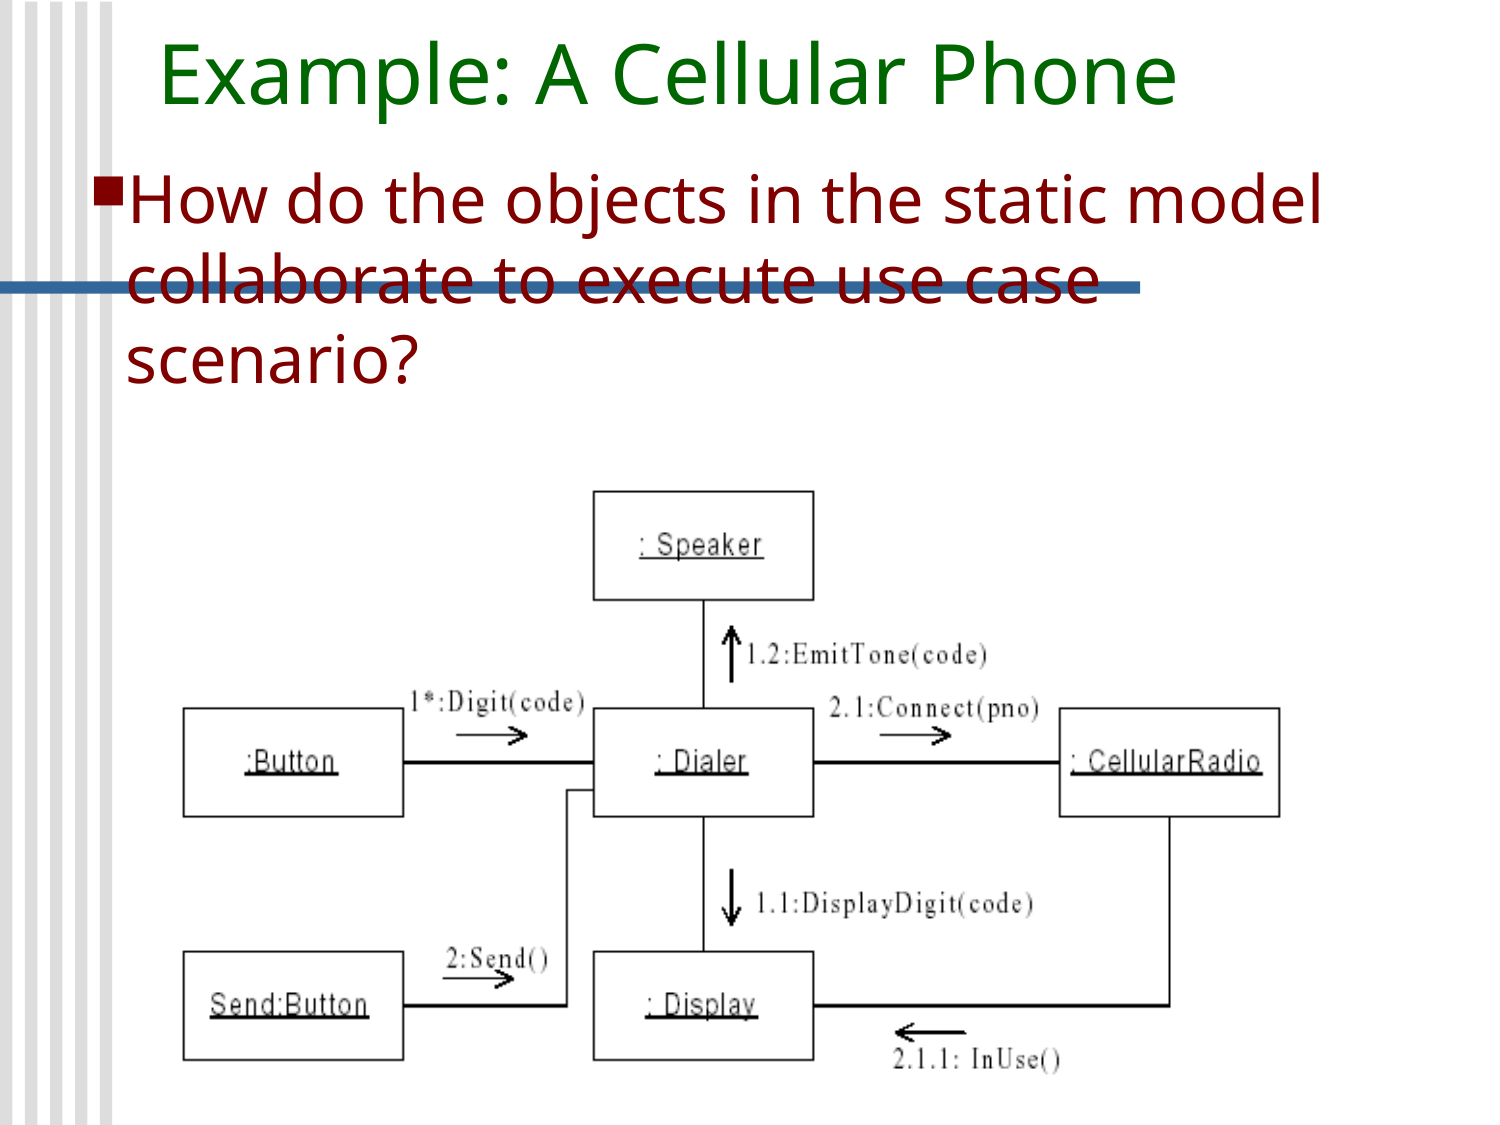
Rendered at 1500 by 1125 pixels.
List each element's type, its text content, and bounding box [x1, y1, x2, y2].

text_box Example: A Cellular Phone [142, 0, 1482, 129]
text_box How do the objects in the static model collaborate to execute use case scenario? [75, 149, 1425, 325]
picture [137, 474, 1326, 1088]
